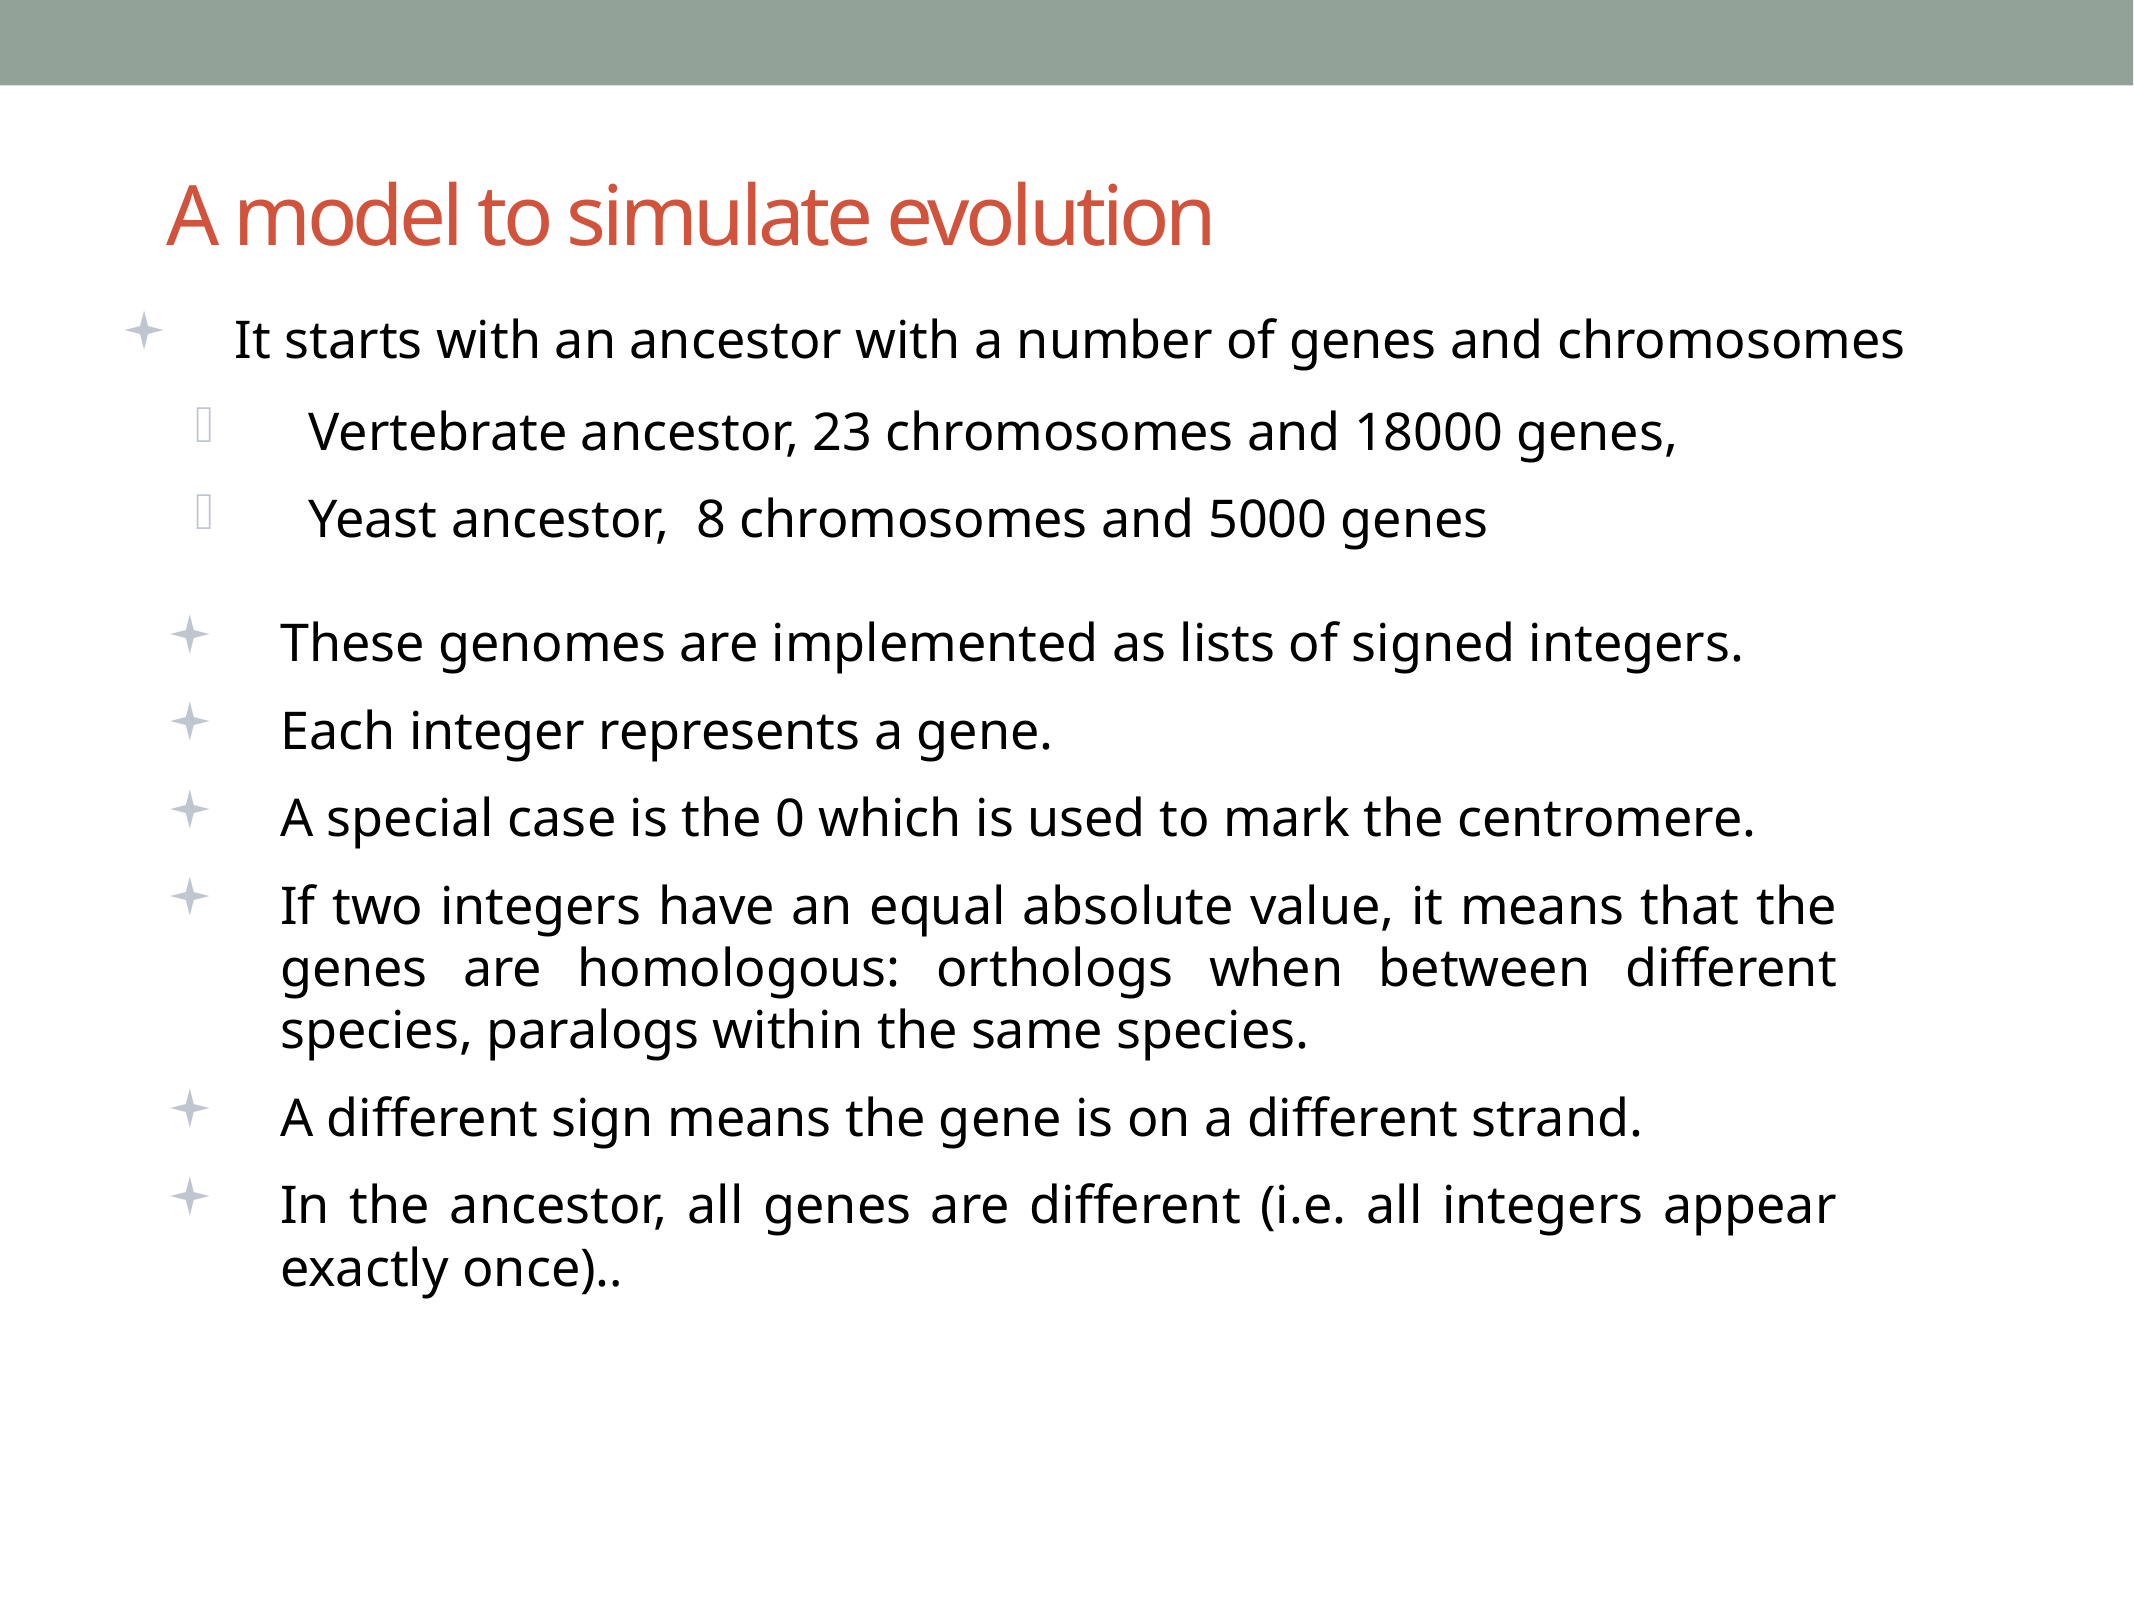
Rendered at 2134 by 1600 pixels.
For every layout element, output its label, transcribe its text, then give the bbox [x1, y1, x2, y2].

text_box Vertebrate ancestor, 23 chromosomes and 18000 genes, Yeast ancestor, 8 chromosomes and 5000 genes [150, 391, 1700, 556]
title A model to simulate evolution [155, 72, 1978, 273]
text_box These genomes are implemented as lists of signed integers. Each integer represents a gene. A special case is the 0 which is used to mark the centromere. If two integers have an equal absolute value, it means that the genes are homologous: orthologs when between different species, paralogs within the same species. A different sign means the gene is on a different strand. In the ancestor, all genes are different (i.e. all integers appear exactly once).. [121, 602, 1846, 1305]
text_box It starts with an ancestor with a number of genes and chromosomes [83, 306, 2050, 369]
